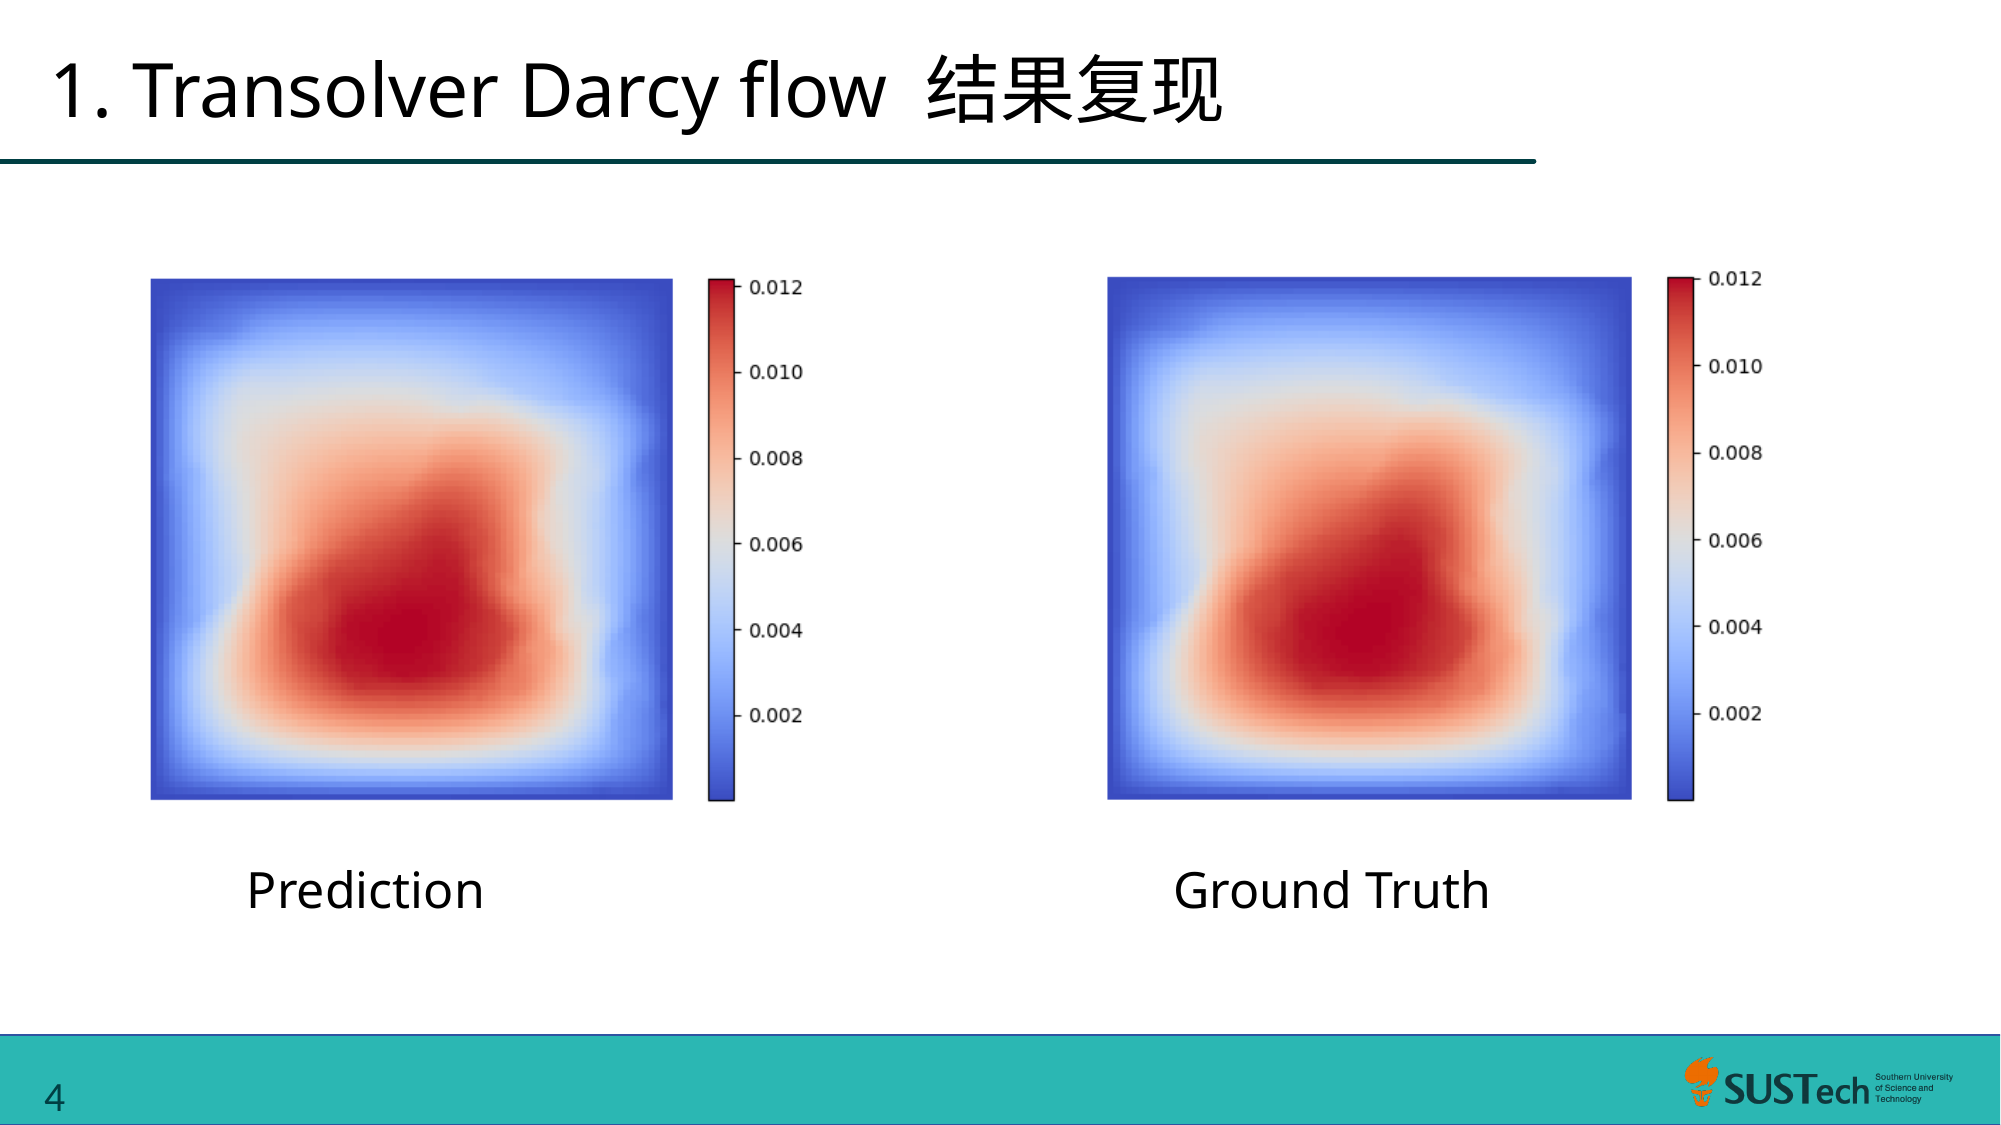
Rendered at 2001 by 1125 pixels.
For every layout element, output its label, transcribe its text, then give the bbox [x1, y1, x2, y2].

text_box 1. Transolver Darcy flow 结果复现 [35, 34, 1489, 140]
picture [0, 197, 903, 876]
text_box Prediction [232, 876, 787, 926]
picture [955, 194, 1863, 876]
picture [1617, 949, 2001, 1125]
text_box Ground Truth [1158, 876, 1714, 926]
